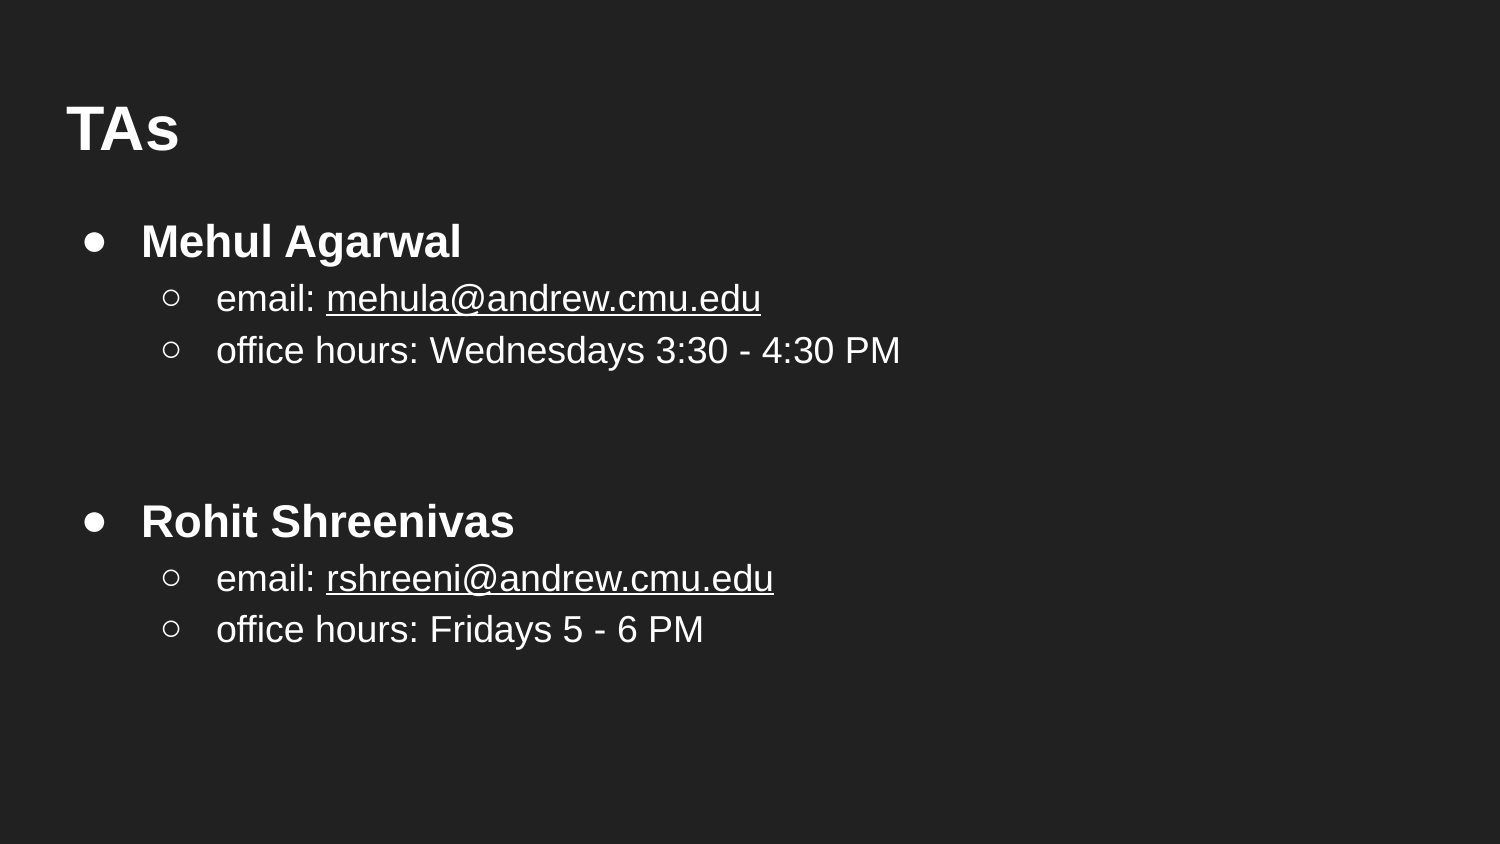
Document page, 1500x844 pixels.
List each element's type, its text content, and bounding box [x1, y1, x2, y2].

title TAs [51, 72, 1449, 167]
list Mehul Agarwal email: mehula@andrew.cmu.edu office hours: Wednesdays 3:30 - 4:30 PM Rohit Shreenivas email: rshreeni@andrew.cmu.edu office hours: Fridays 5 - 6 PM [51, 189, 1449, 750]
